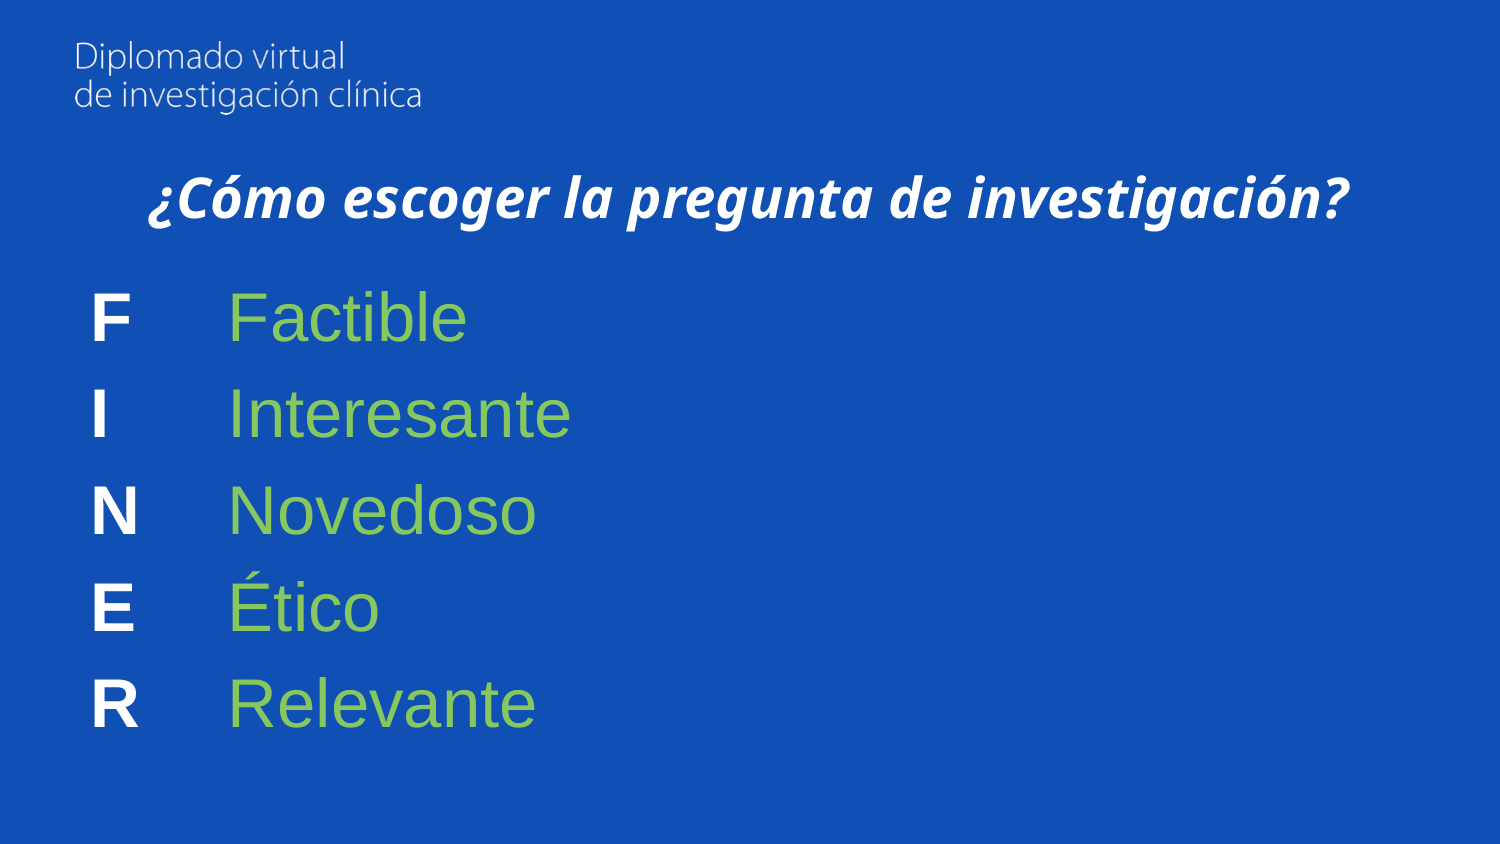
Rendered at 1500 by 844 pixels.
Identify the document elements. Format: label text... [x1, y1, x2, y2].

title ¿Cómo escoger la pregunta de investigación? [75, 151, 1425, 242]
list F Factible I Interesante N Novedoso E Ético R Relevante [75, 265, 1425, 754]
picture [75, 41, 421, 115]
